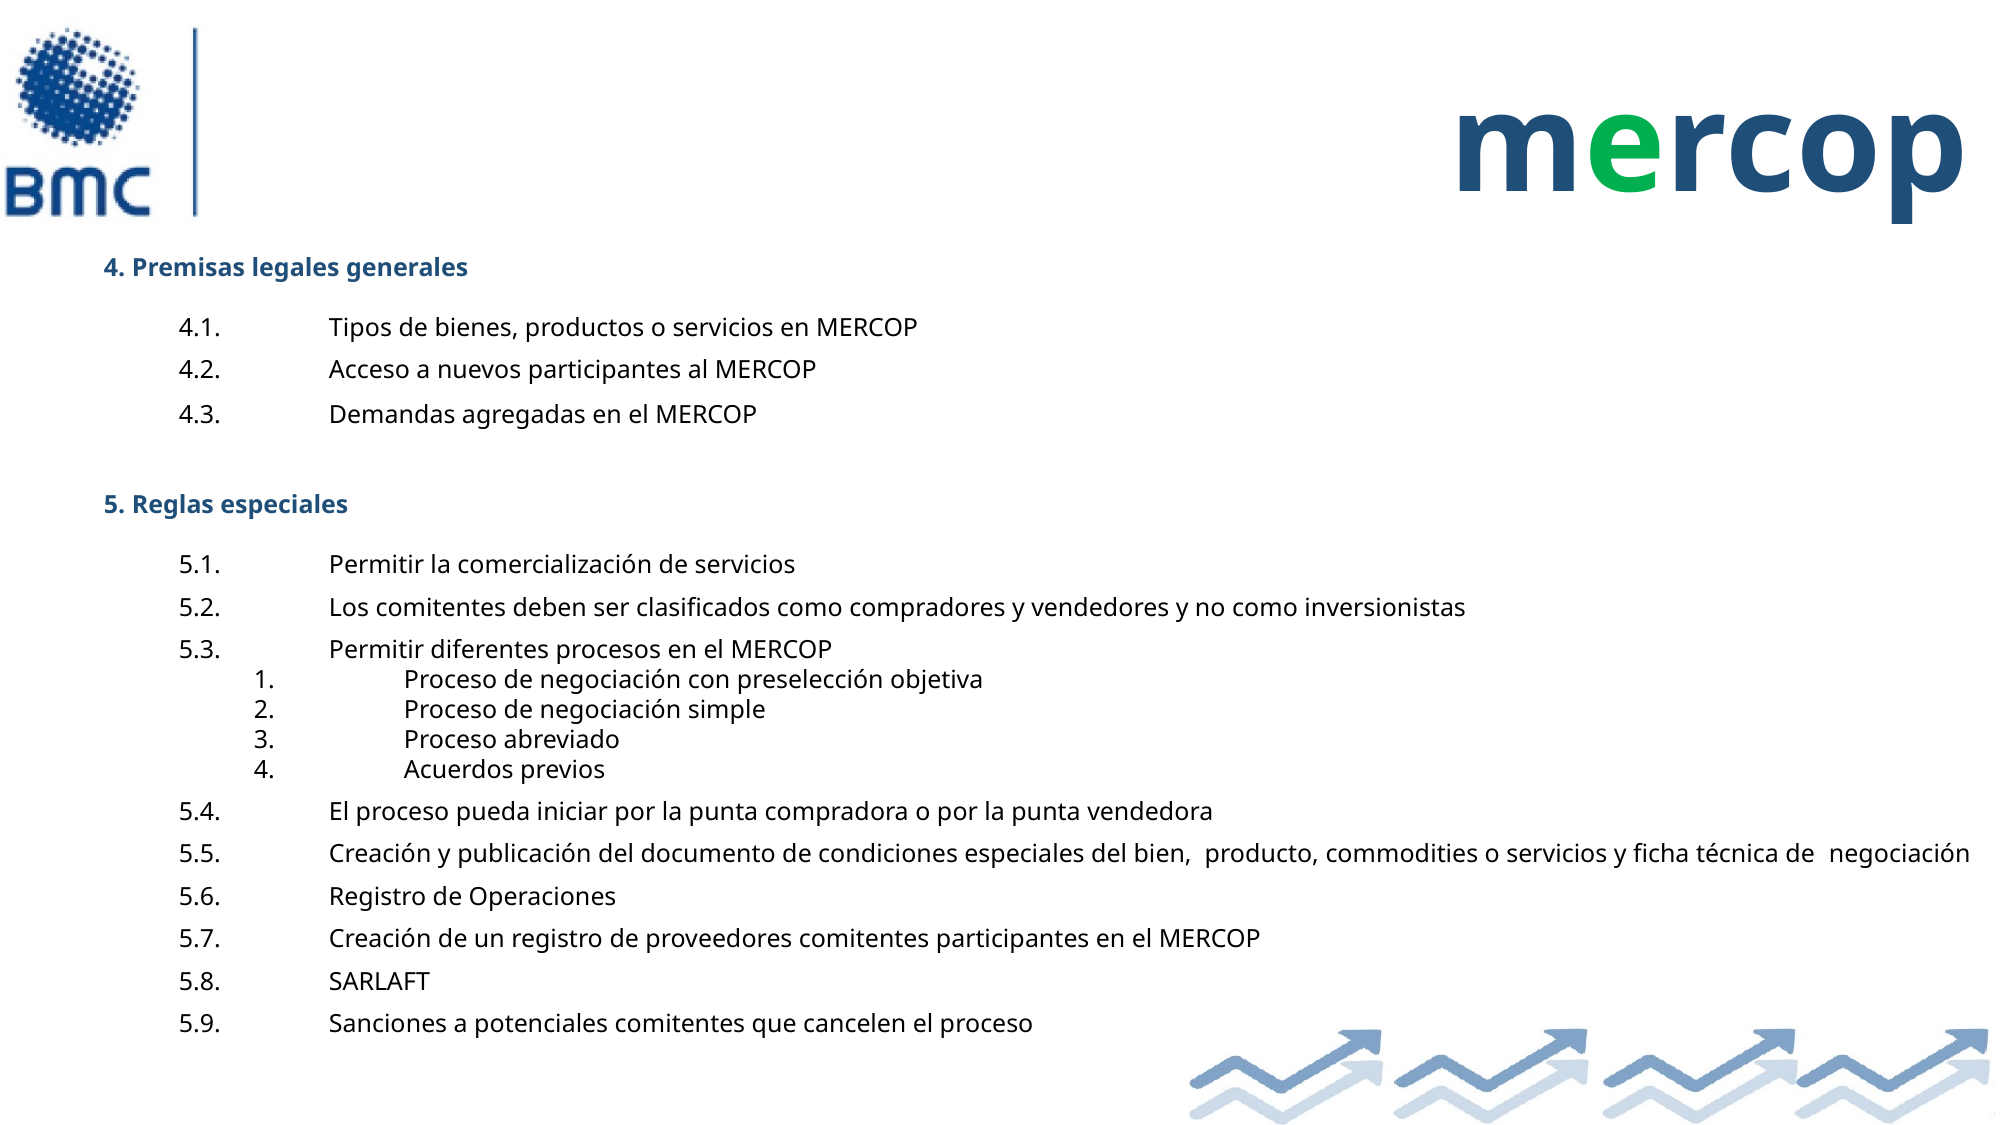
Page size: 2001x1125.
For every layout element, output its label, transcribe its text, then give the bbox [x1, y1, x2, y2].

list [1, 0, 209, 252]
text_box 4. Premisas legales generales 4.1. Tipos de bienes, productos o servicios en MERCOP 4.2. Acceso a nuevos participantes al MERCOP 4.3. Demandas agregadas en el MERCOP 5. Reglas especiales 5.1. Permitir la comercialización de servicios 5.2. Los comitentes deben ser clasificados como compradores y vendedores y no como inversionistas 5.3. Permitir diferentes procesos en el MERCOP 1. Proceso de negociación con preselección objetiva 2. Proceso de negociación simple 3. Proceso abreviado 4. Acuerdos previos 5.4. El proceso pueda iniciar por la punta compradora o por la punta vendedora 5.5. Creación y publicación del documento de condiciones especiales del bien, producto, commodities o servicios y ficha técnica de negociación 5.6. Registro de Operaciones 5.7. Creación de un registro de proveedores comitentes participantes en el MERCOP 5.8. SARLAFT 5.9. Sanciones a potenciales comitentes que cancelen el proceso [14, 214, 1998, 1075]
picture [1189, 1005, 1995, 1125]
title mercop [678, 36, 1984, 255]
